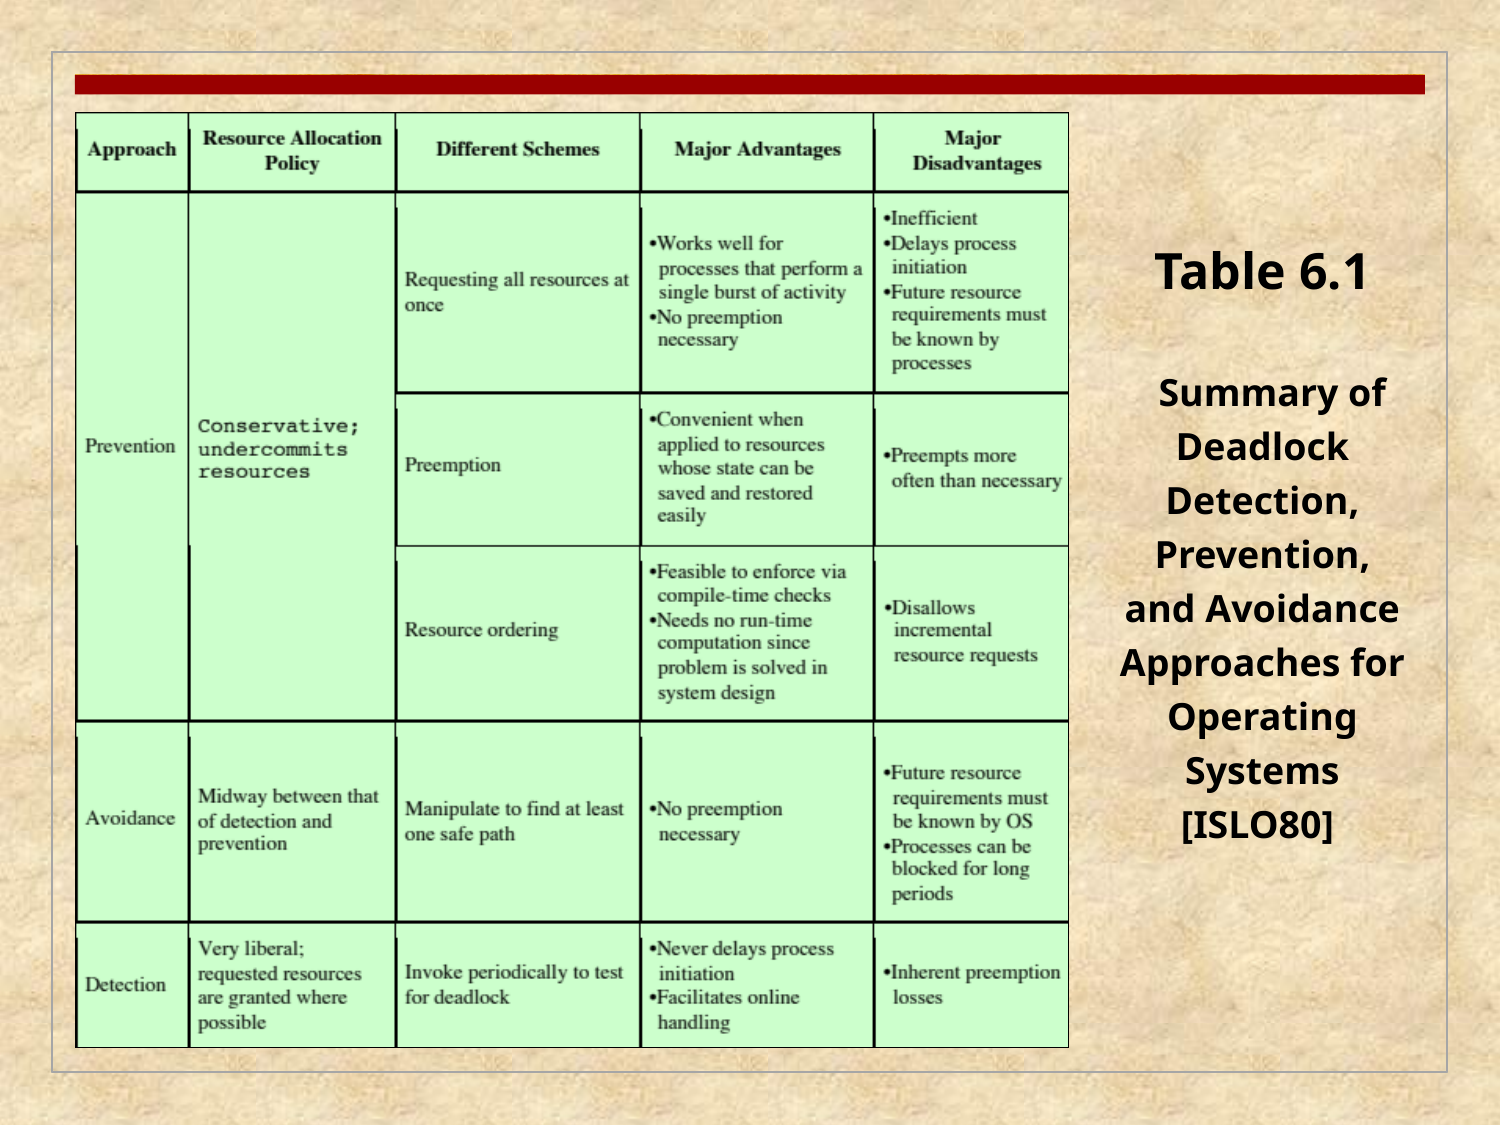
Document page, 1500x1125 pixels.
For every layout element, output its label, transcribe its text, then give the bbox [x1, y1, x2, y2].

picture [0, 0, 1500, 1125]
text_box Table 6.1 Summary of Deadlock Detection, Prevention, and Avoidance Approaches for Operating Systems [ISLO80] [1100, 112, 1425, 853]
